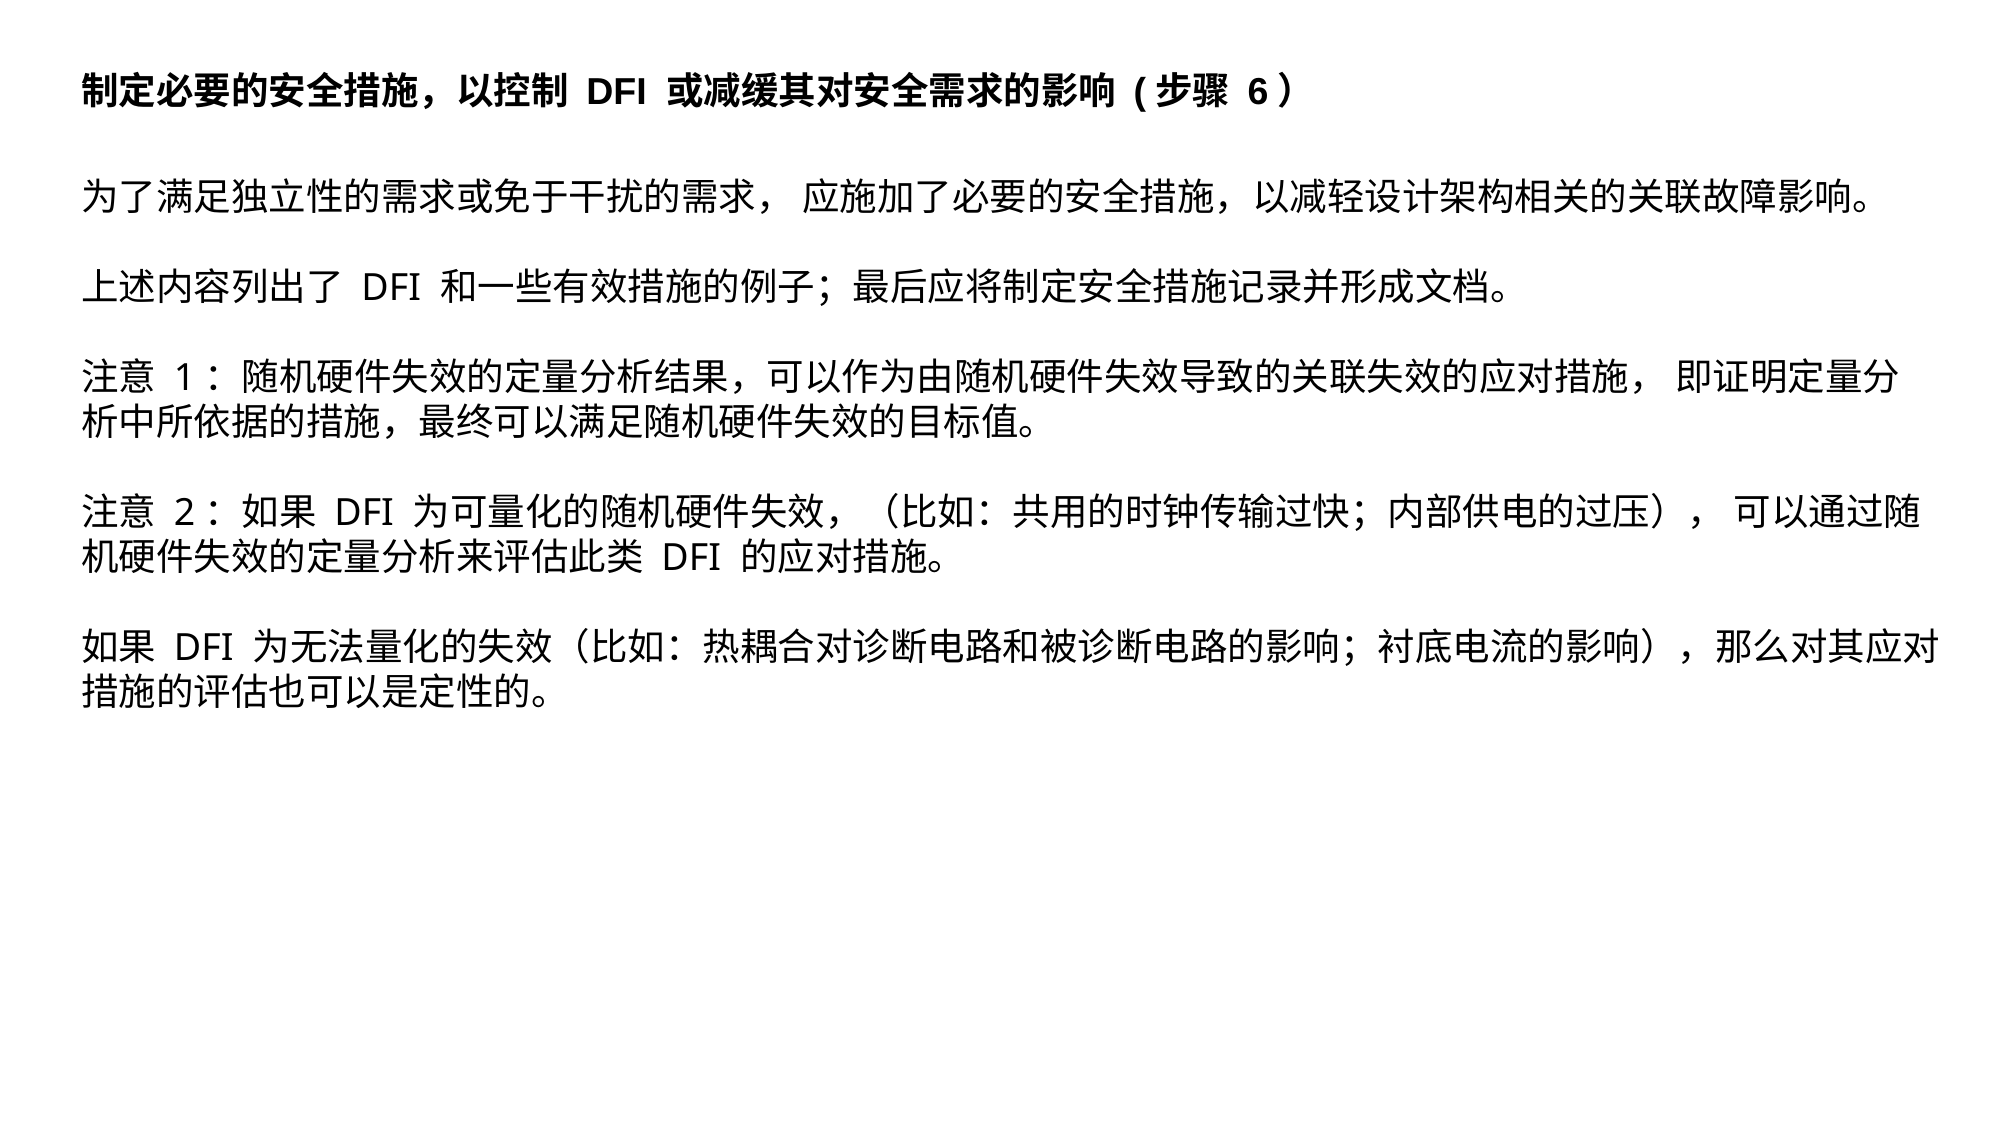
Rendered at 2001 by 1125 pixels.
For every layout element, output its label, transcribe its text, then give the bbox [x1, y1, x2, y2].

text_box 制定必要的安全措施，以控制 DFI 或减缓其对安全需求的影响 (步骤 6） [66, 59, 1388, 164]
text_box 为了满足独立性的需求或免于干扰的需求， 应施加了必要的安全措施，以减轻设计架构相关的关联故障影响。 上述内容列出了 DFI 和一些有效措施的例子；最后应将制定安全措施记录并形成文档。 注意 1：随机硬件失效的定量分析结果，可以作为由随机硬件失效导致的关联失效的应对措施， 即证明定量分 析中所依据的措施，最终可以满足随机硬件失效的目标值。 注意 2：如果 DFI 为可量化的随机硬件失效，（比如：共用的时钟传输过快；内部供电的过压）， 可以通过随 机硬件失效的定量分析来评估此类 DFI 的应对措施。 如果 DFI 为无法量化的失效（比如：热耦合对诊断电路和被诊断电路的影响；衬底电流的影响），那么对其应对措施的评估也可以是定性的。 [66, 165, 1979, 765]
